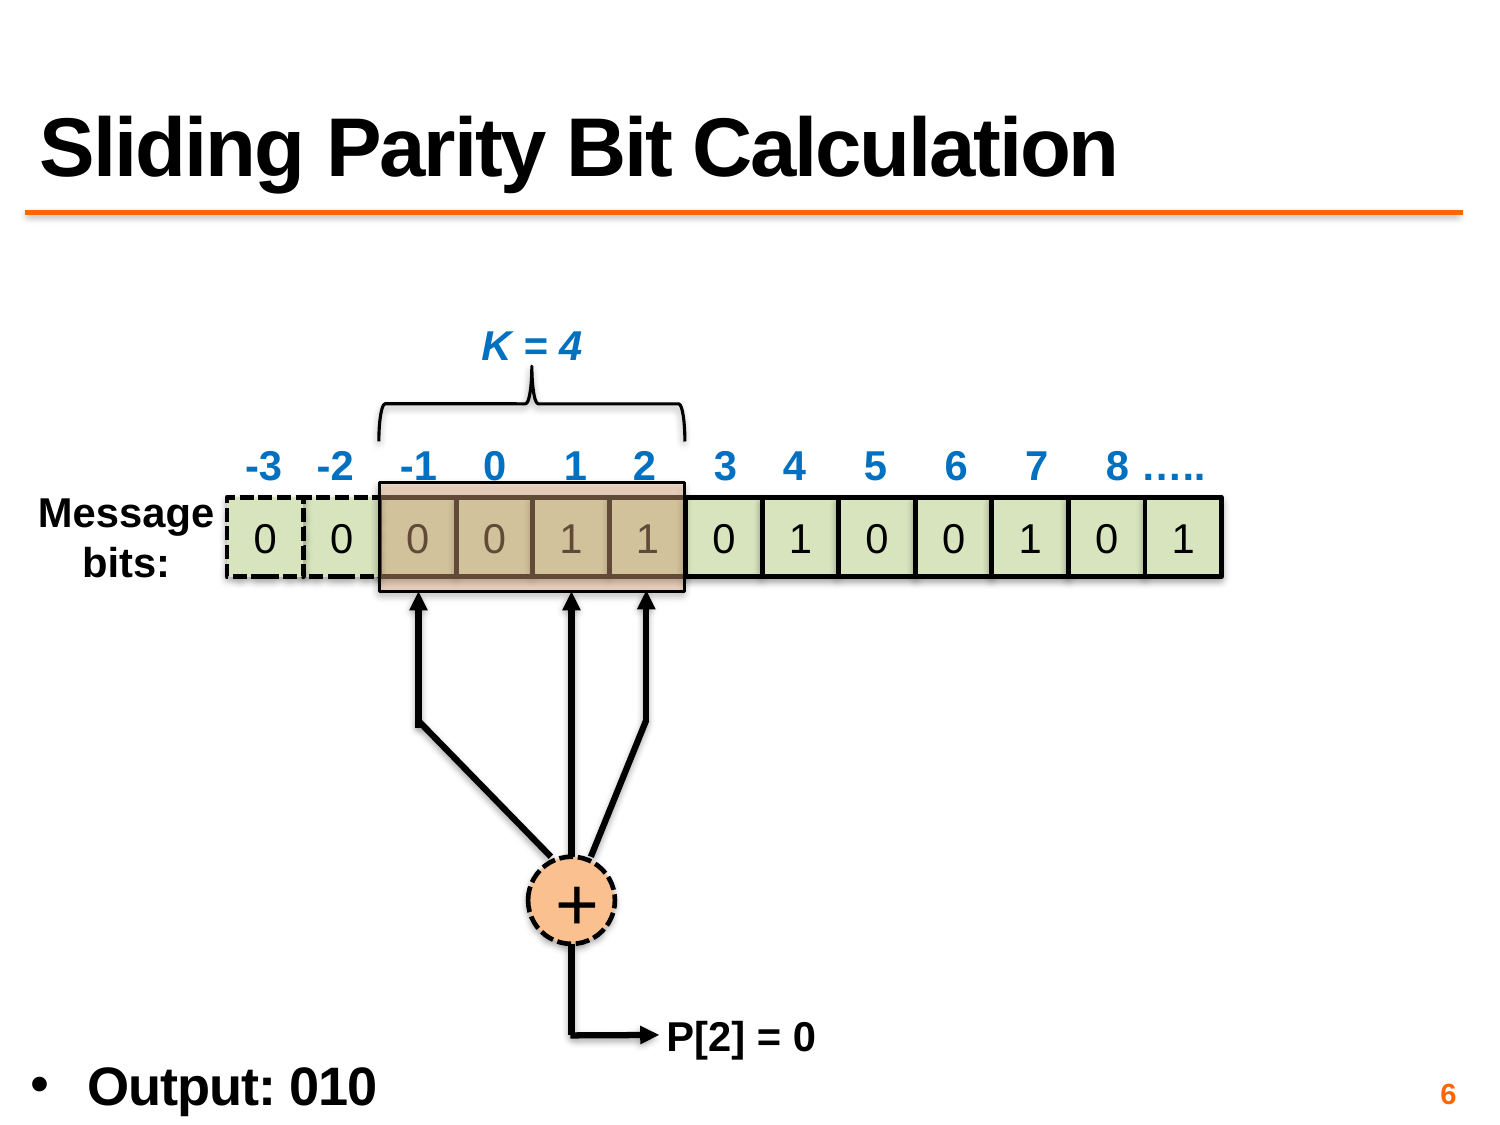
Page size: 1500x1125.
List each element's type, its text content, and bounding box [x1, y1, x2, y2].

text_box + [527, 856, 616, 945]
text_box -3 -2 -1 0 1 2 3 4 5 6 7 8 ….. [230, 431, 1231, 497]
text_box 1 [991, 497, 1066, 578]
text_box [418, 720, 552, 857]
slide_number 6 [1295, 1074, 1463, 1110]
text_box Message bits: [22, 478, 230, 594]
text_box 1 [1144, 497, 1222, 578]
text_box 0 [230, 497, 304, 578]
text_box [590, 719, 647, 857]
title Sliding Parity Bit Calculation [24, 24, 1463, 201]
text_box P[2] = 0 [651, 1002, 915, 1057]
list Output: 010 [24, 1057, 1295, 1123]
text_box [375, 377, 688, 431]
text_box K = 4 [466, 311, 598, 377]
text_box 0 [1068, 497, 1142, 578]
text_box 0 [690, 497, 759, 578]
text_box 0 [915, 497, 989, 578]
text_box 0 [305, 497, 373, 578]
text_box [378, 482, 686, 592]
text_box 0 [838, 497, 913, 578]
text_box 1 [762, 497, 836, 578]
